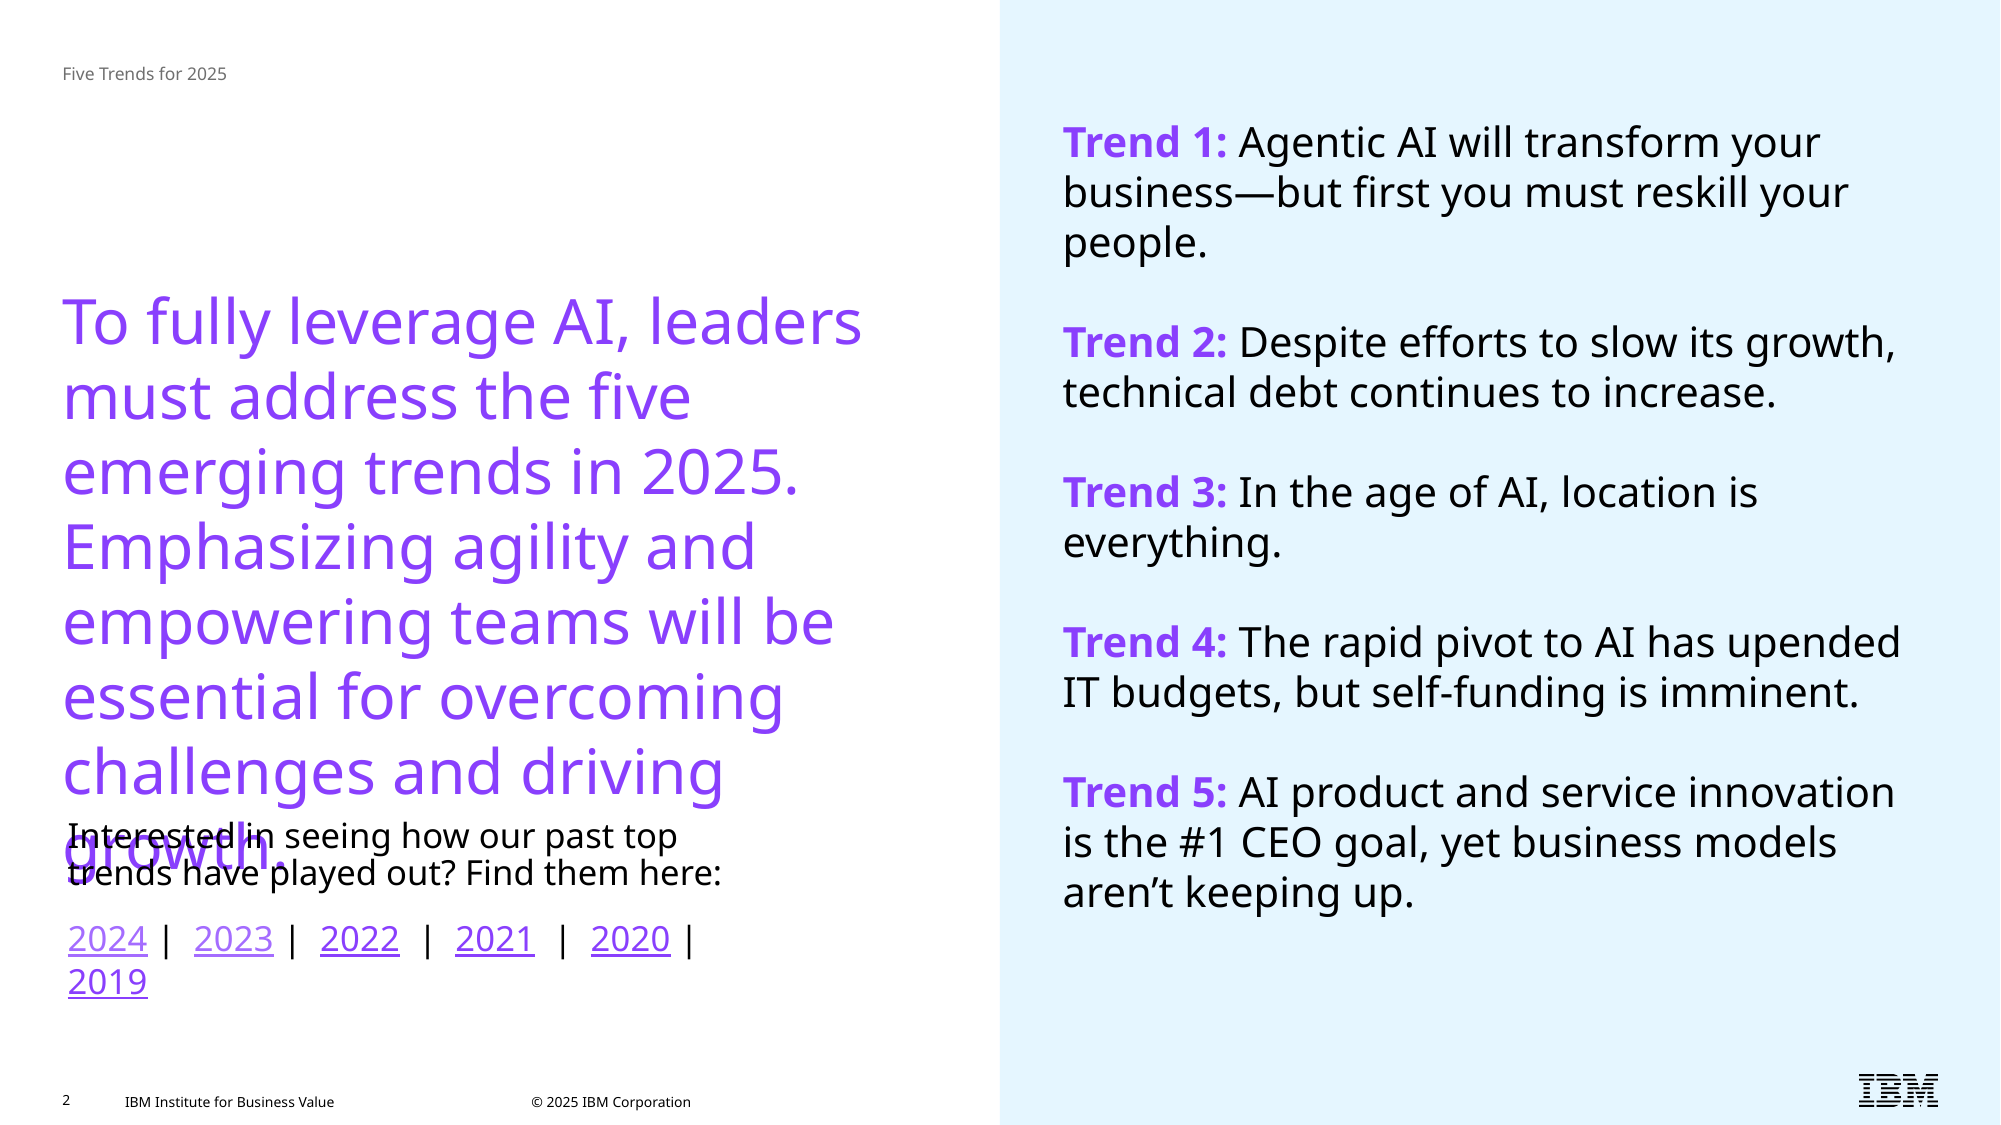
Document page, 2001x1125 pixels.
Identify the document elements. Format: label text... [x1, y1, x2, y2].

text_box Interested in seeing how our past top trends have played out? Find them here: 2024 | 2023 | 2022 | 2021 | 2020 | 2019 [39, 770, 806, 1051]
title To fully leverage AI, leaders must address the five emerging trends in 2025. Emphasizing agility and empowering teams will be essential for overcoming challenges and driving growth. [62, 282, 938, 740]
text_box Five Trends for 2025 [62, 62, 469, 90]
picture [1859, 1074, 1938, 1107]
list Trend 1: Agentic AI will transform your business—but first you must reskill your people. Trend 2: Despite efforts to slow its growth, technical debt continues to increase. Trend 3: In the age of AI, location is everything. Trend 4: The rapid pivot to AI has upended IT budgets, but self-funding is imminent. Trend 5: AI product and service innovation is the #1 CEO goal, yet business models aren’t keeping up. [1062, 115, 1938, 1033]
